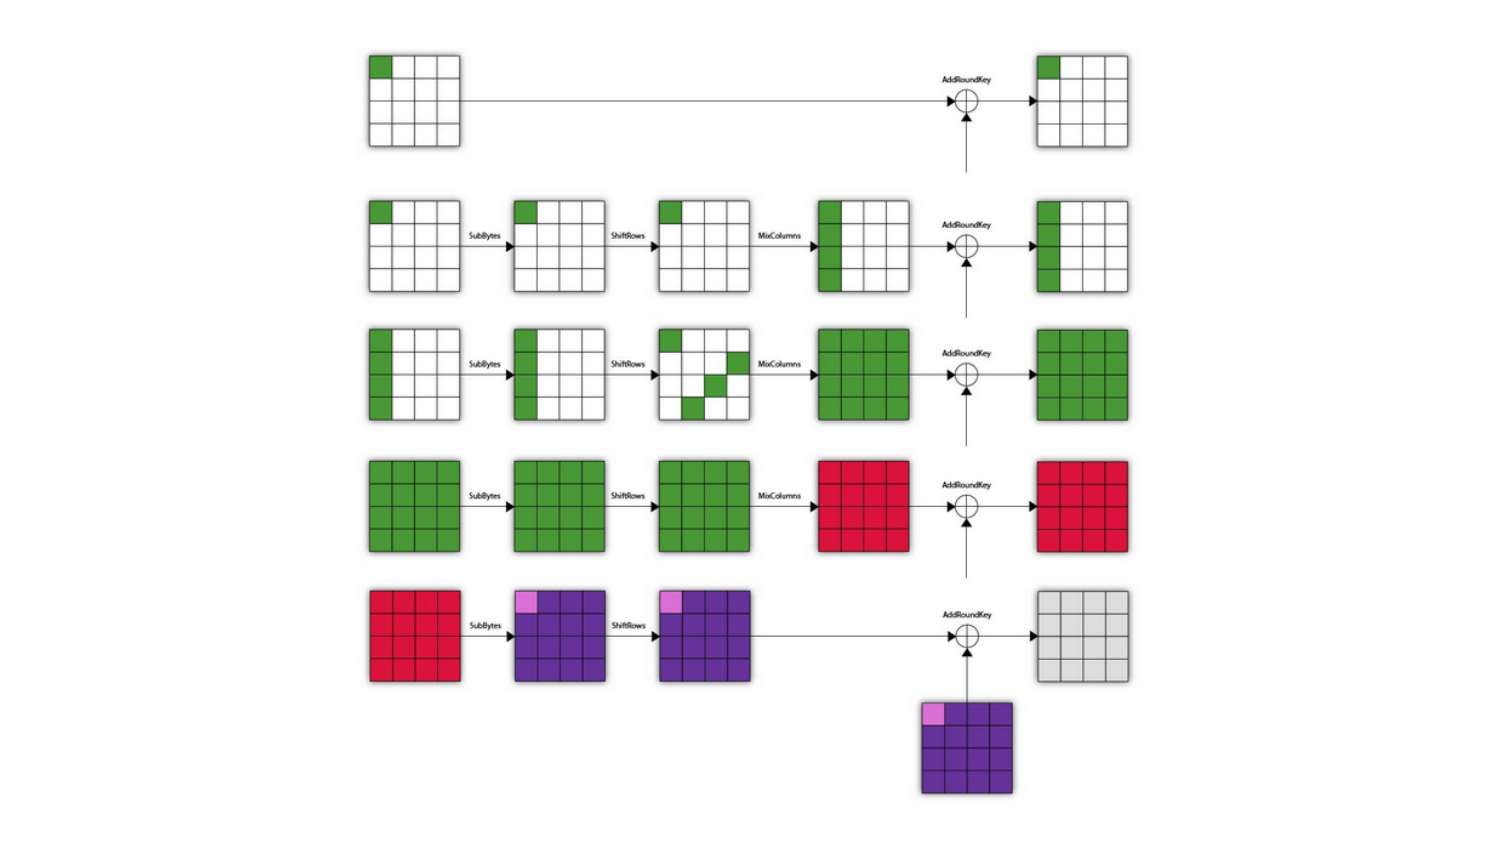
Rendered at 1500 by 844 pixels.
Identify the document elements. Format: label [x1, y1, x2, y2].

picture [344, 24, 1155, 819]
